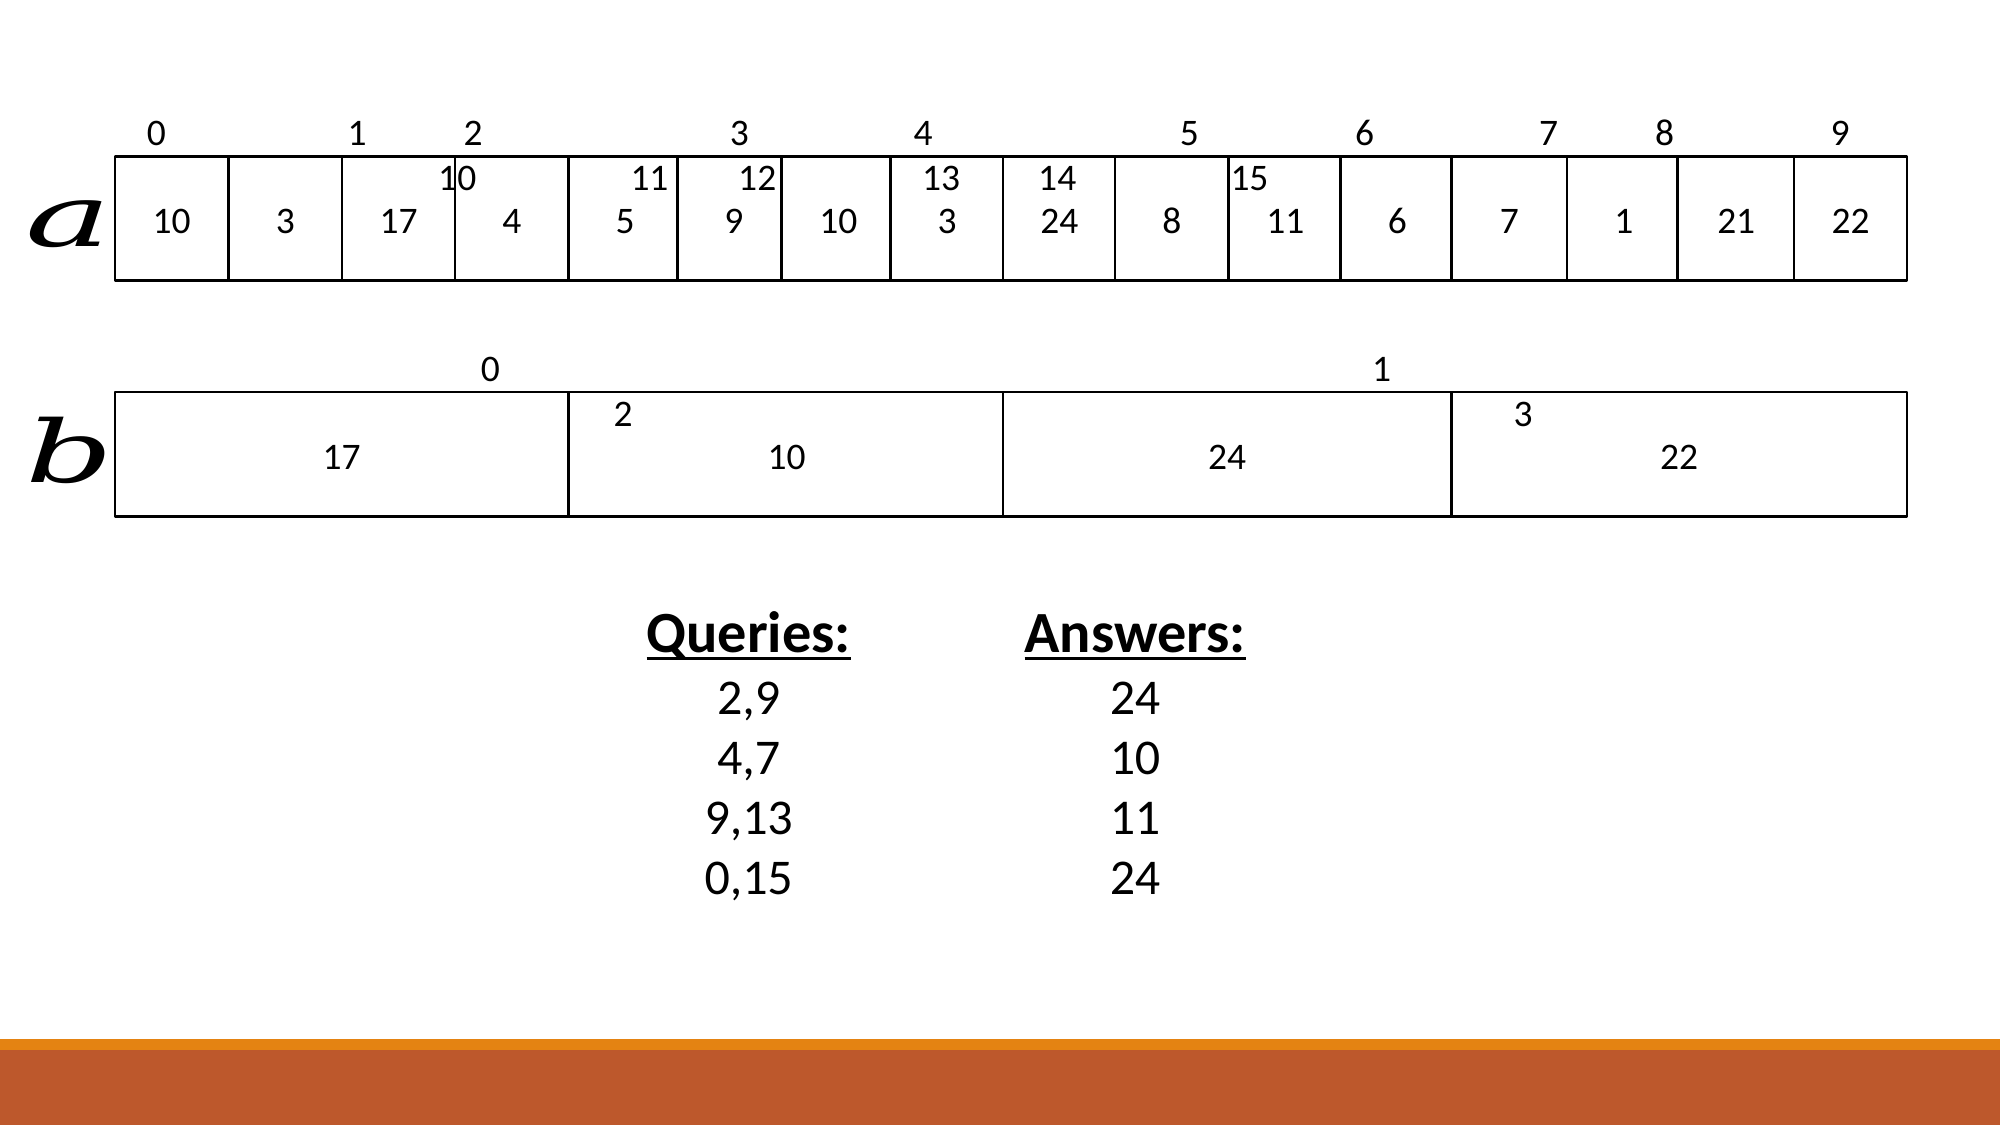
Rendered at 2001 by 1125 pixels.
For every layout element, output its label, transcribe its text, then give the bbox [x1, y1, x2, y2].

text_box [25, 335, 1908, 517]
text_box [25, 100, 1908, 282]
text_box Queries: 2,9 4,7 9,13 0,15 [625, 587, 873, 912]
text_box Answers: 24 10 11 24 [1005, 587, 1265, 912]
